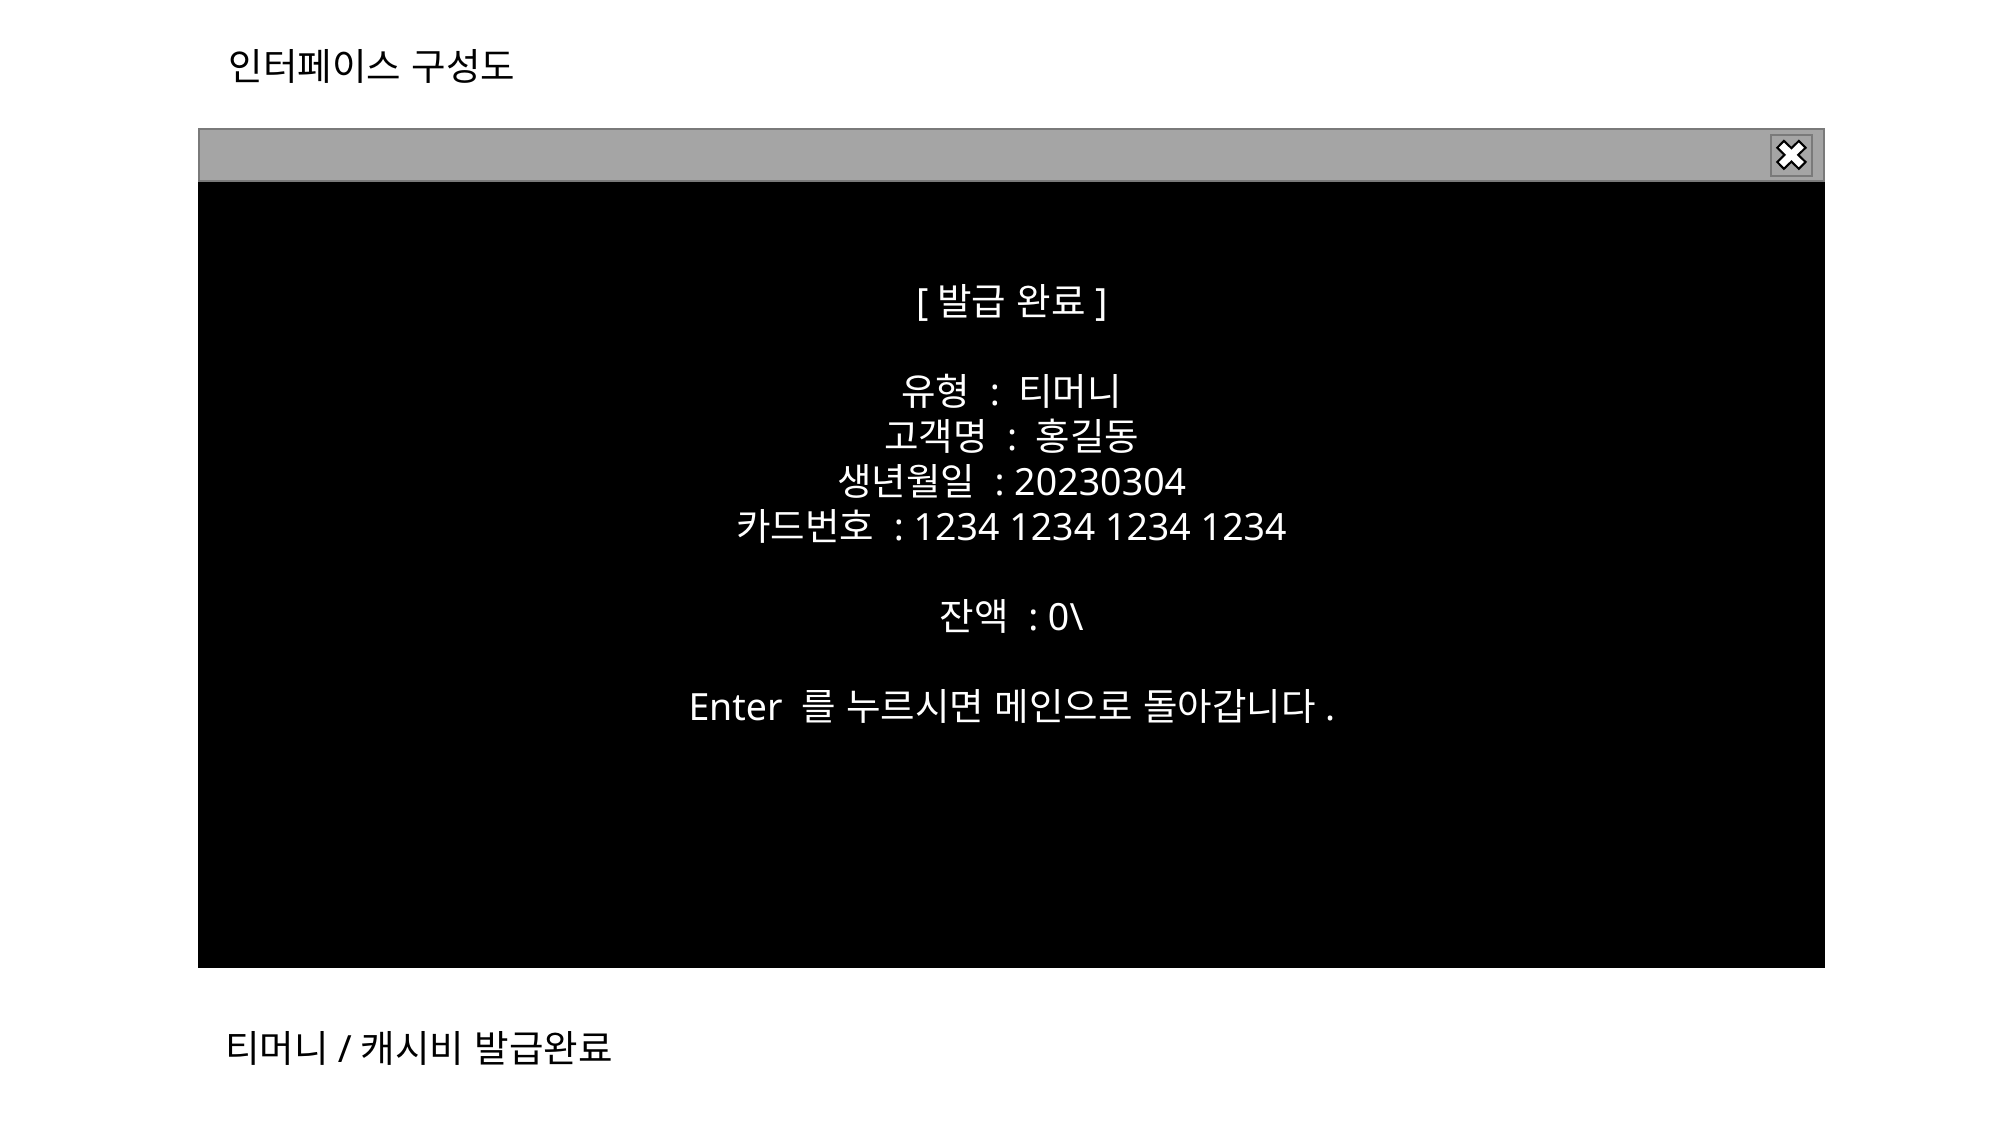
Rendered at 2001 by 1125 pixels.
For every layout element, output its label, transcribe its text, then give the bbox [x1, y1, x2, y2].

text_box 티머니/캐시비 발급완료 [210, 1017, 639, 1078]
text_box 인터페이스 구성도 [214, 35, 531, 96]
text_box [199, 129, 1825, 967]
